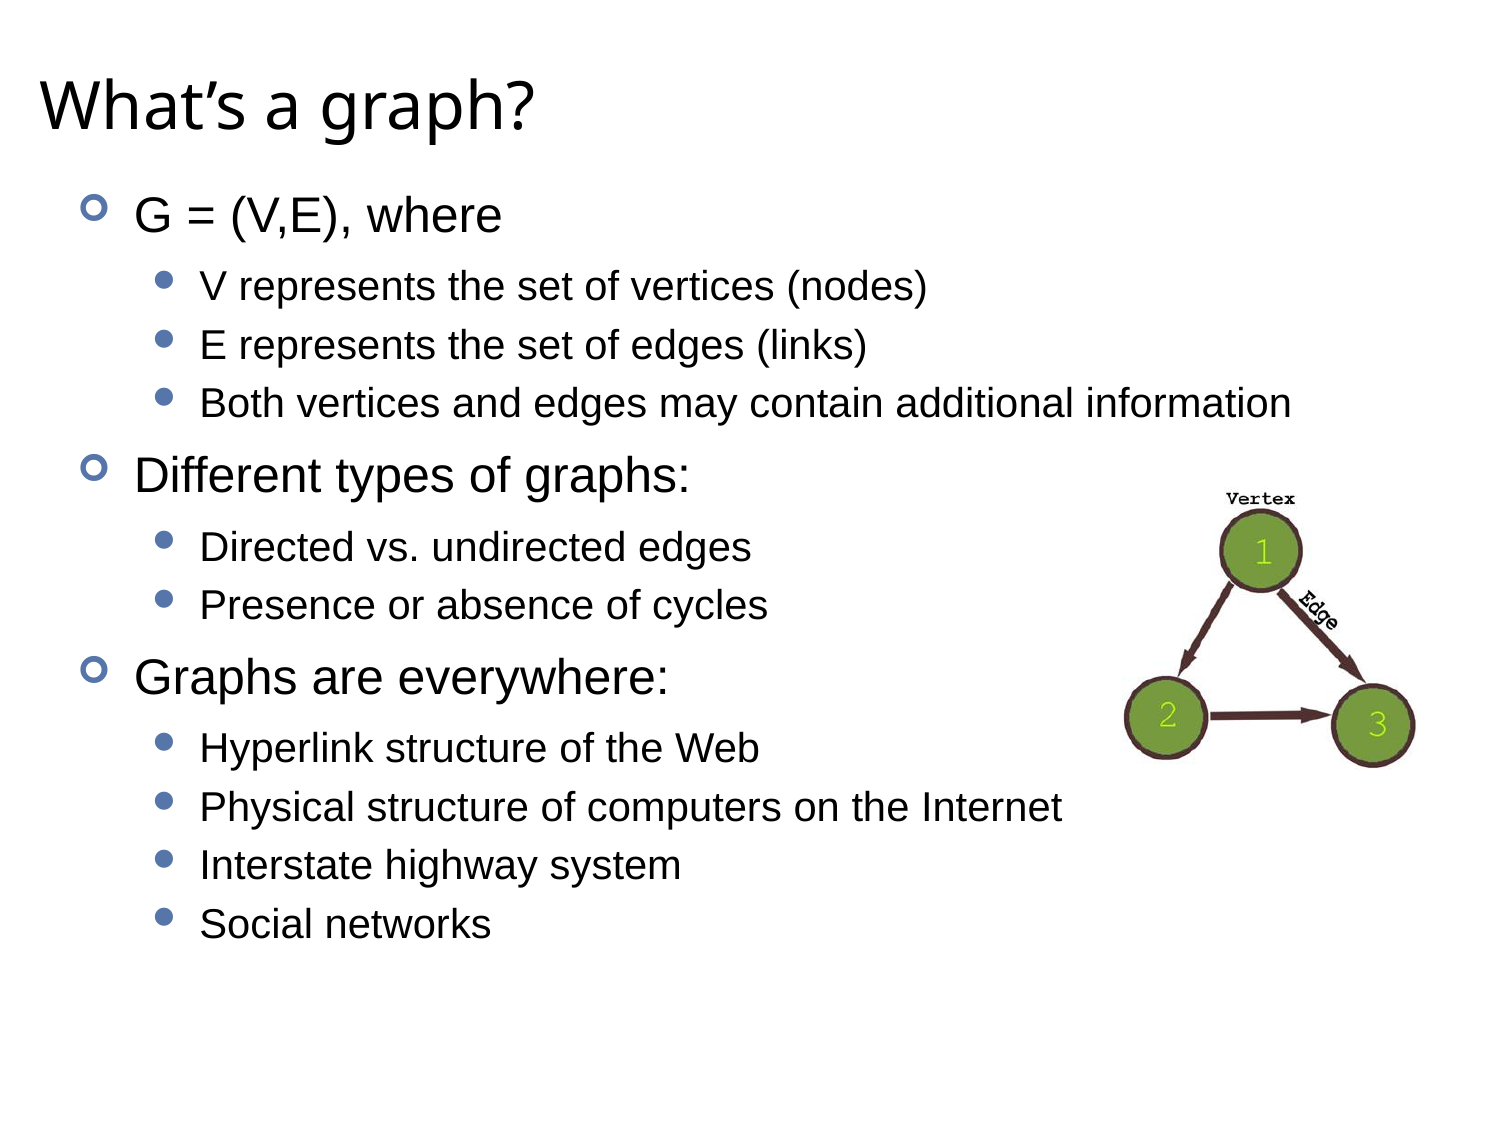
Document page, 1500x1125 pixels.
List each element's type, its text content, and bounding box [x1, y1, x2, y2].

list G = (V,E), where V represents the set of vertices (nodes) E represents the set of edges (links) Both vertices and edges may contain additional information Different types of graphs: Directed vs. undirected edges Presence or absence of cycles Graphs are everywhere: Hyperlink structure of the Web Physical structure of computers on the Internet Interstate highway system Social networks [62, 174, 1451, 1013]
title What’s a graph? [24, 18, 1451, 188]
picture [1121, 487, 1417, 770]
